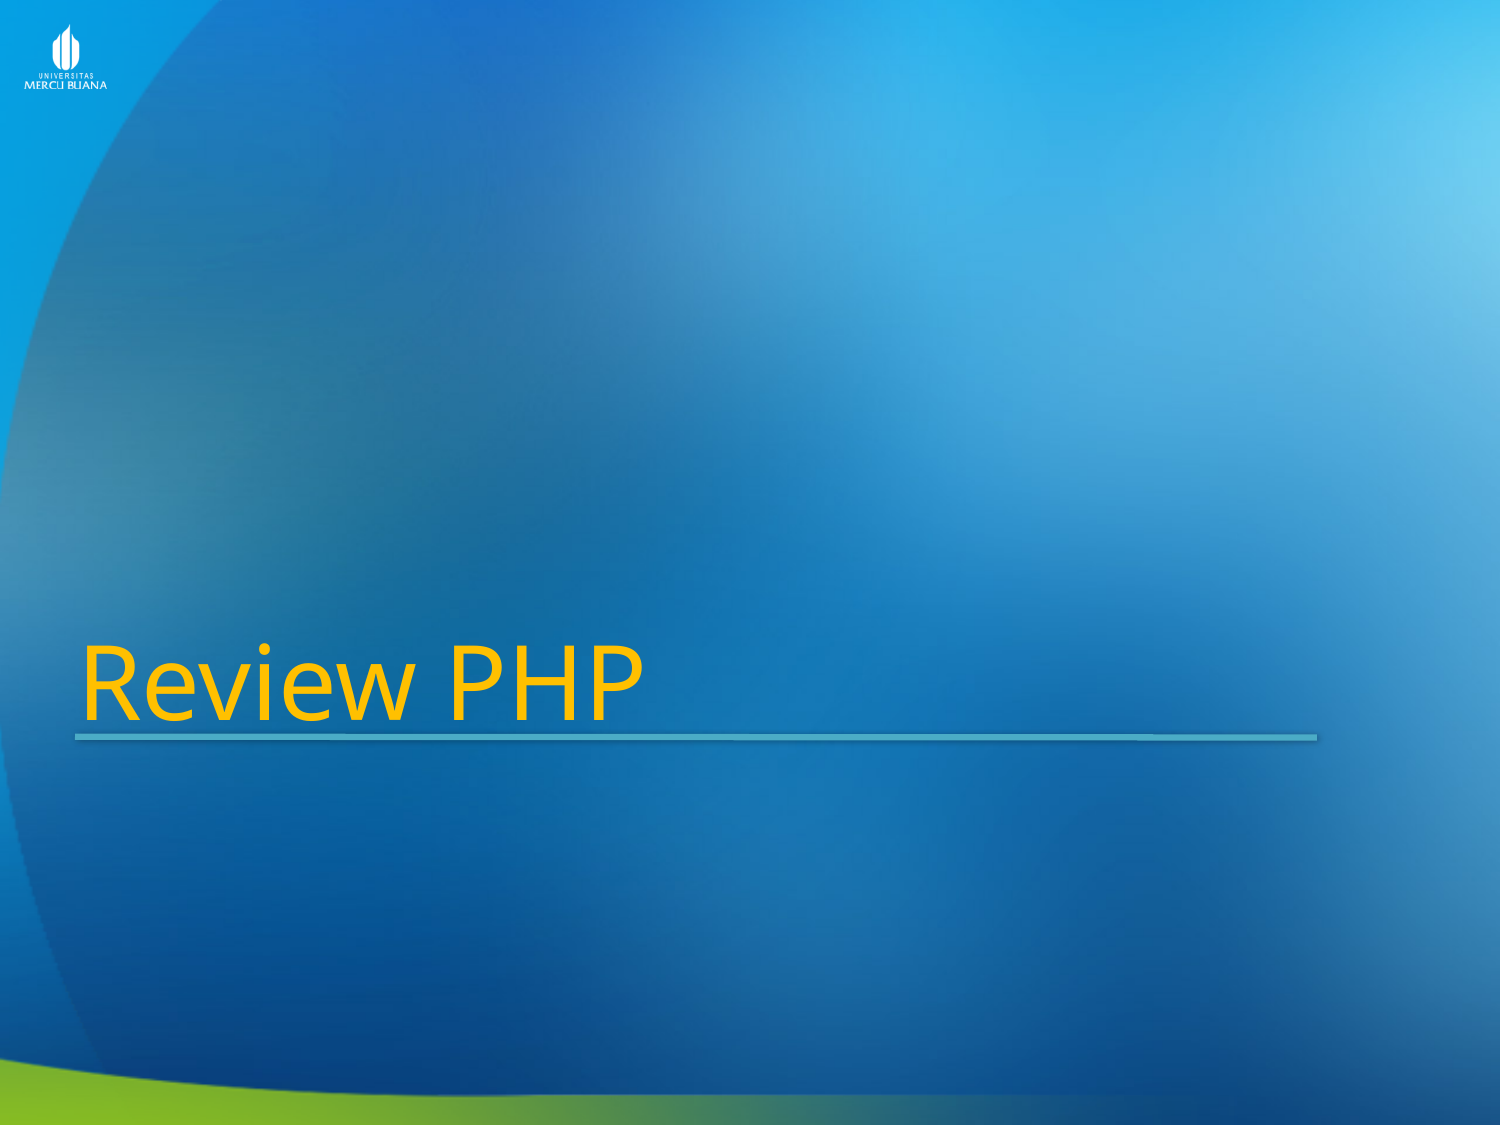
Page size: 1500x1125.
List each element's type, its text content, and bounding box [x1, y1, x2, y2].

list Review PHP [62, 525, 1413, 750]
picture [53, 27, 79, 70]
picture [0, 0, 1500, 1125]
